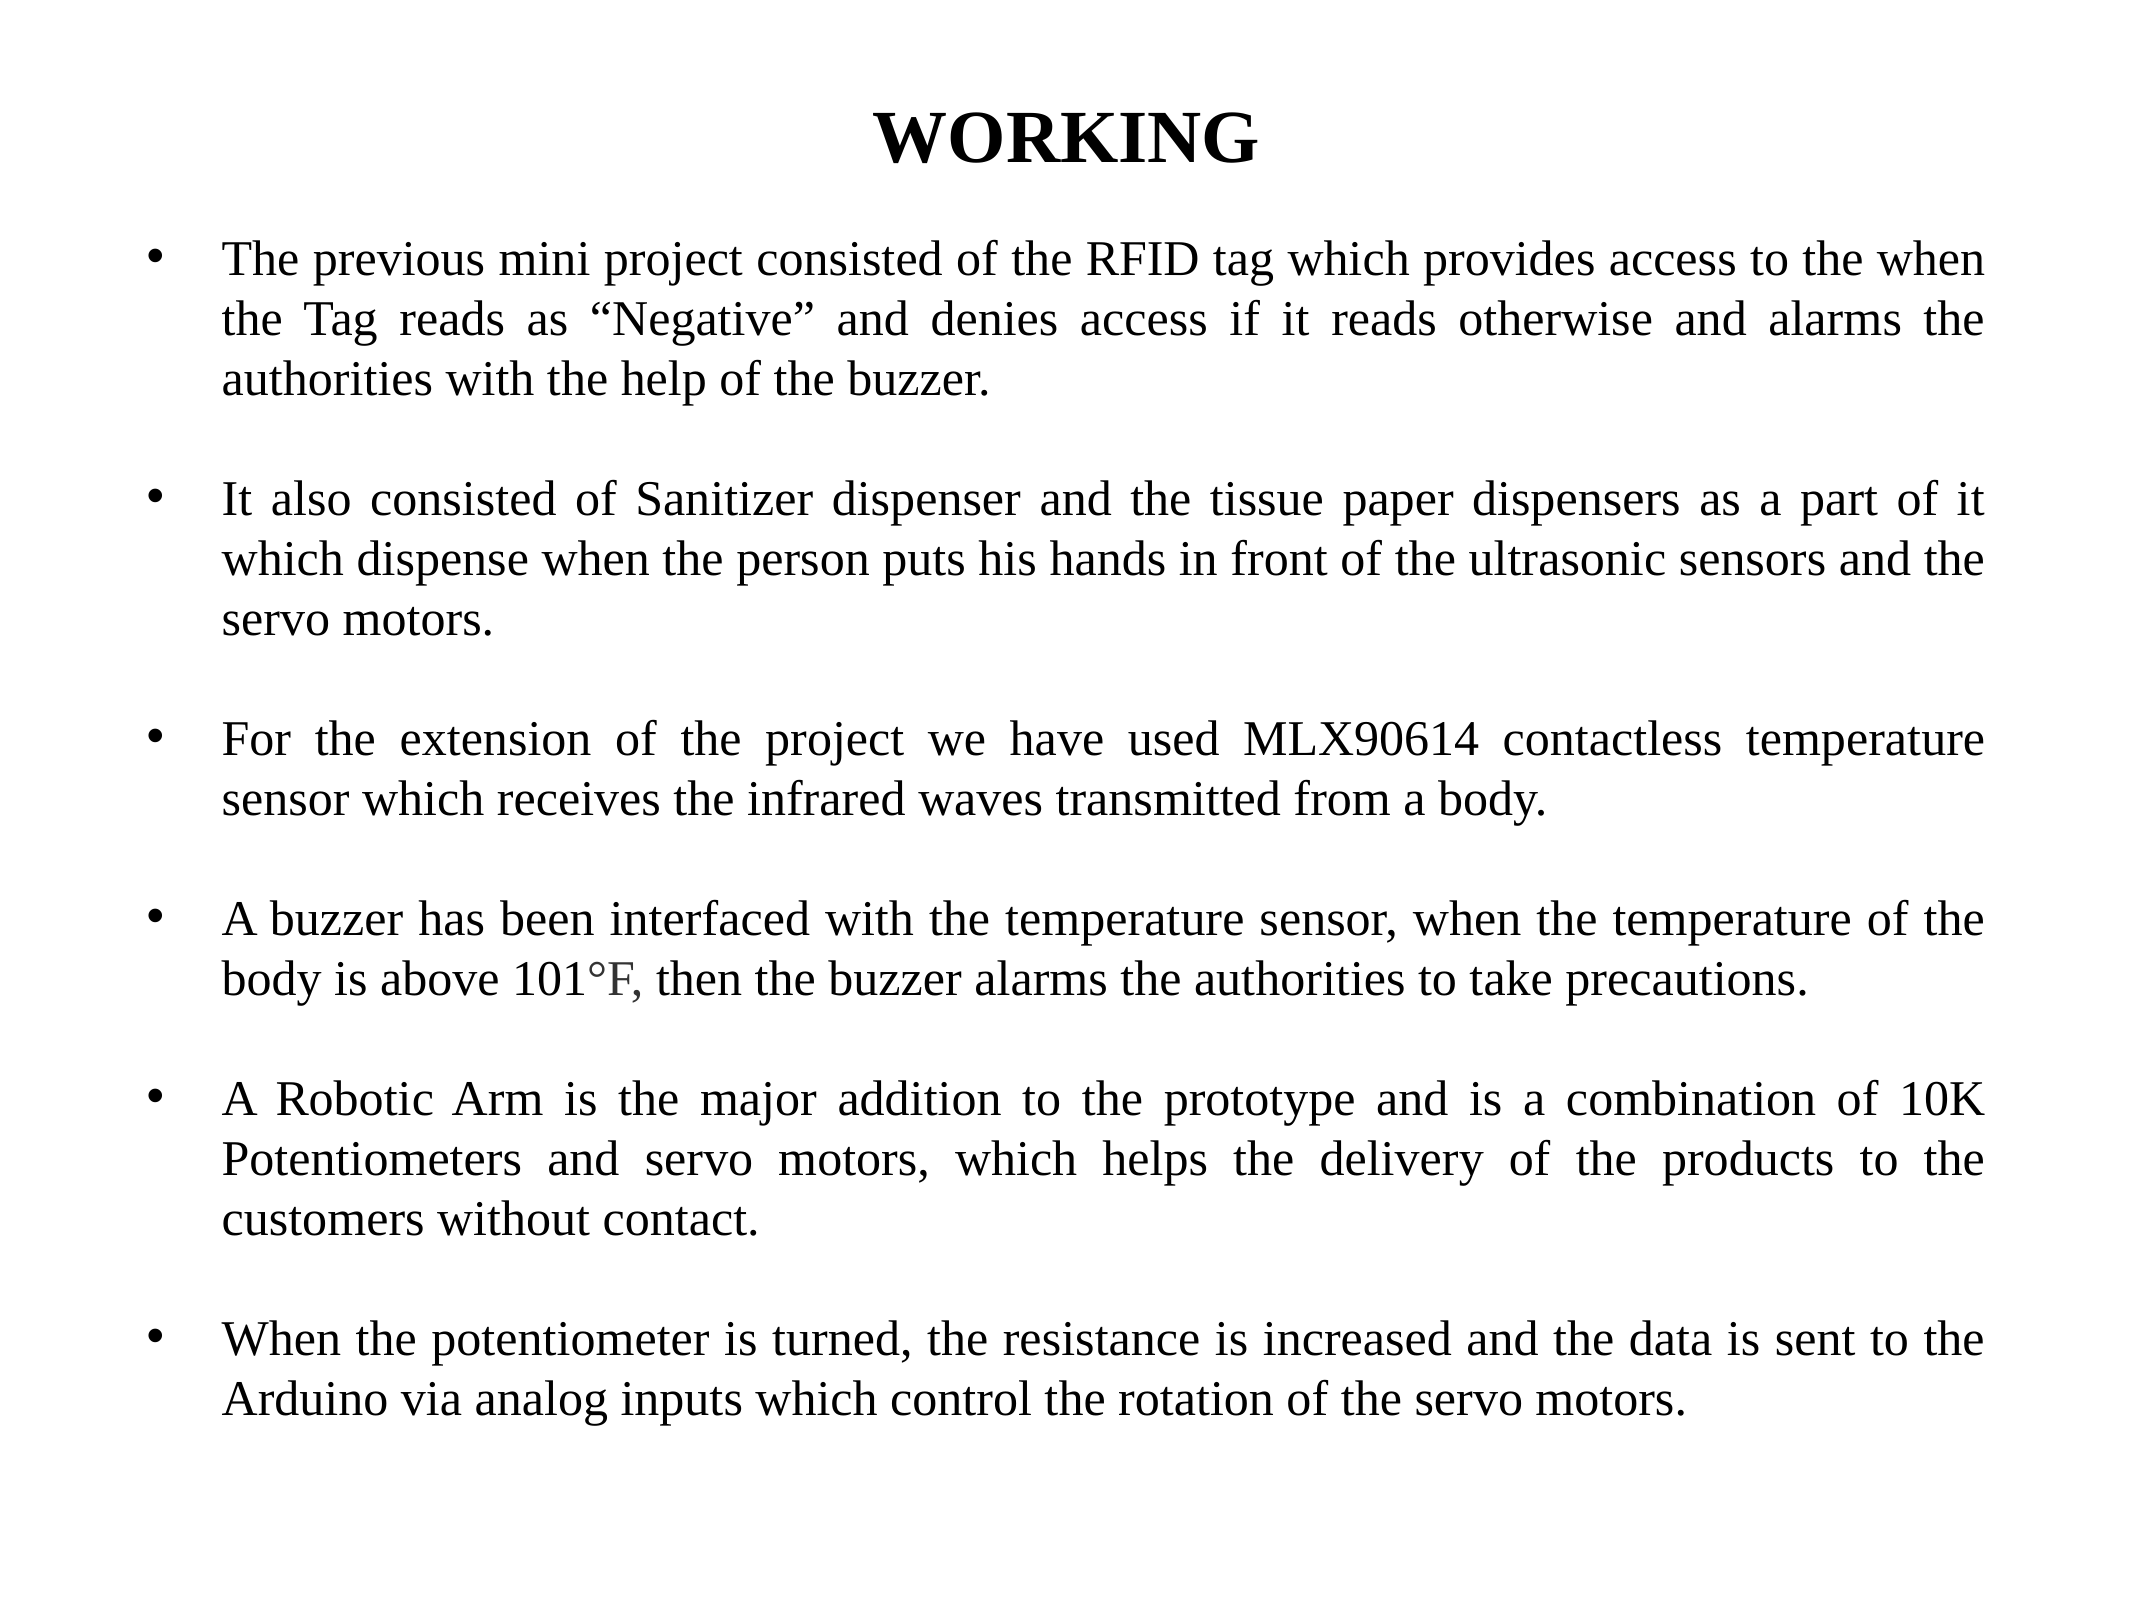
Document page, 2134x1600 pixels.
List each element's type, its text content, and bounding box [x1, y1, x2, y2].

list The previous mini project consisted of the RFID tag which provides access to the when the Tag reads as “Negative” and denies access if it reads otherwise and alarms the authorities with the help of the buzzer. It also consisted of Sanitizer dispenser and the tissue paper dispensers as a part of it which dispense when the person puts his hands in front of the ultrasonic sensors and the servo motors. For the extension of the project we have used MLX90614 contactless temperature sensor which receives the infrared waves transmitted from a body. A buzzer has been interfaced with the temperature sensor, when the temperature of the body is above 101°F, then the buzzer alarms the authorities to take precautions. A Robotic Arm is the major addition to the prototype and is a combination of 10K Potentiometers and servo motors, which helps the delivery of the products to the customers without contact. When the potentiometer is turned, the resistance is increased and the data is sent to the Arduino via analog inputs which control the rotation of the servo motors. [146, 225, 1987, 1475]
title WORKING [687, 87, 1446, 188]
